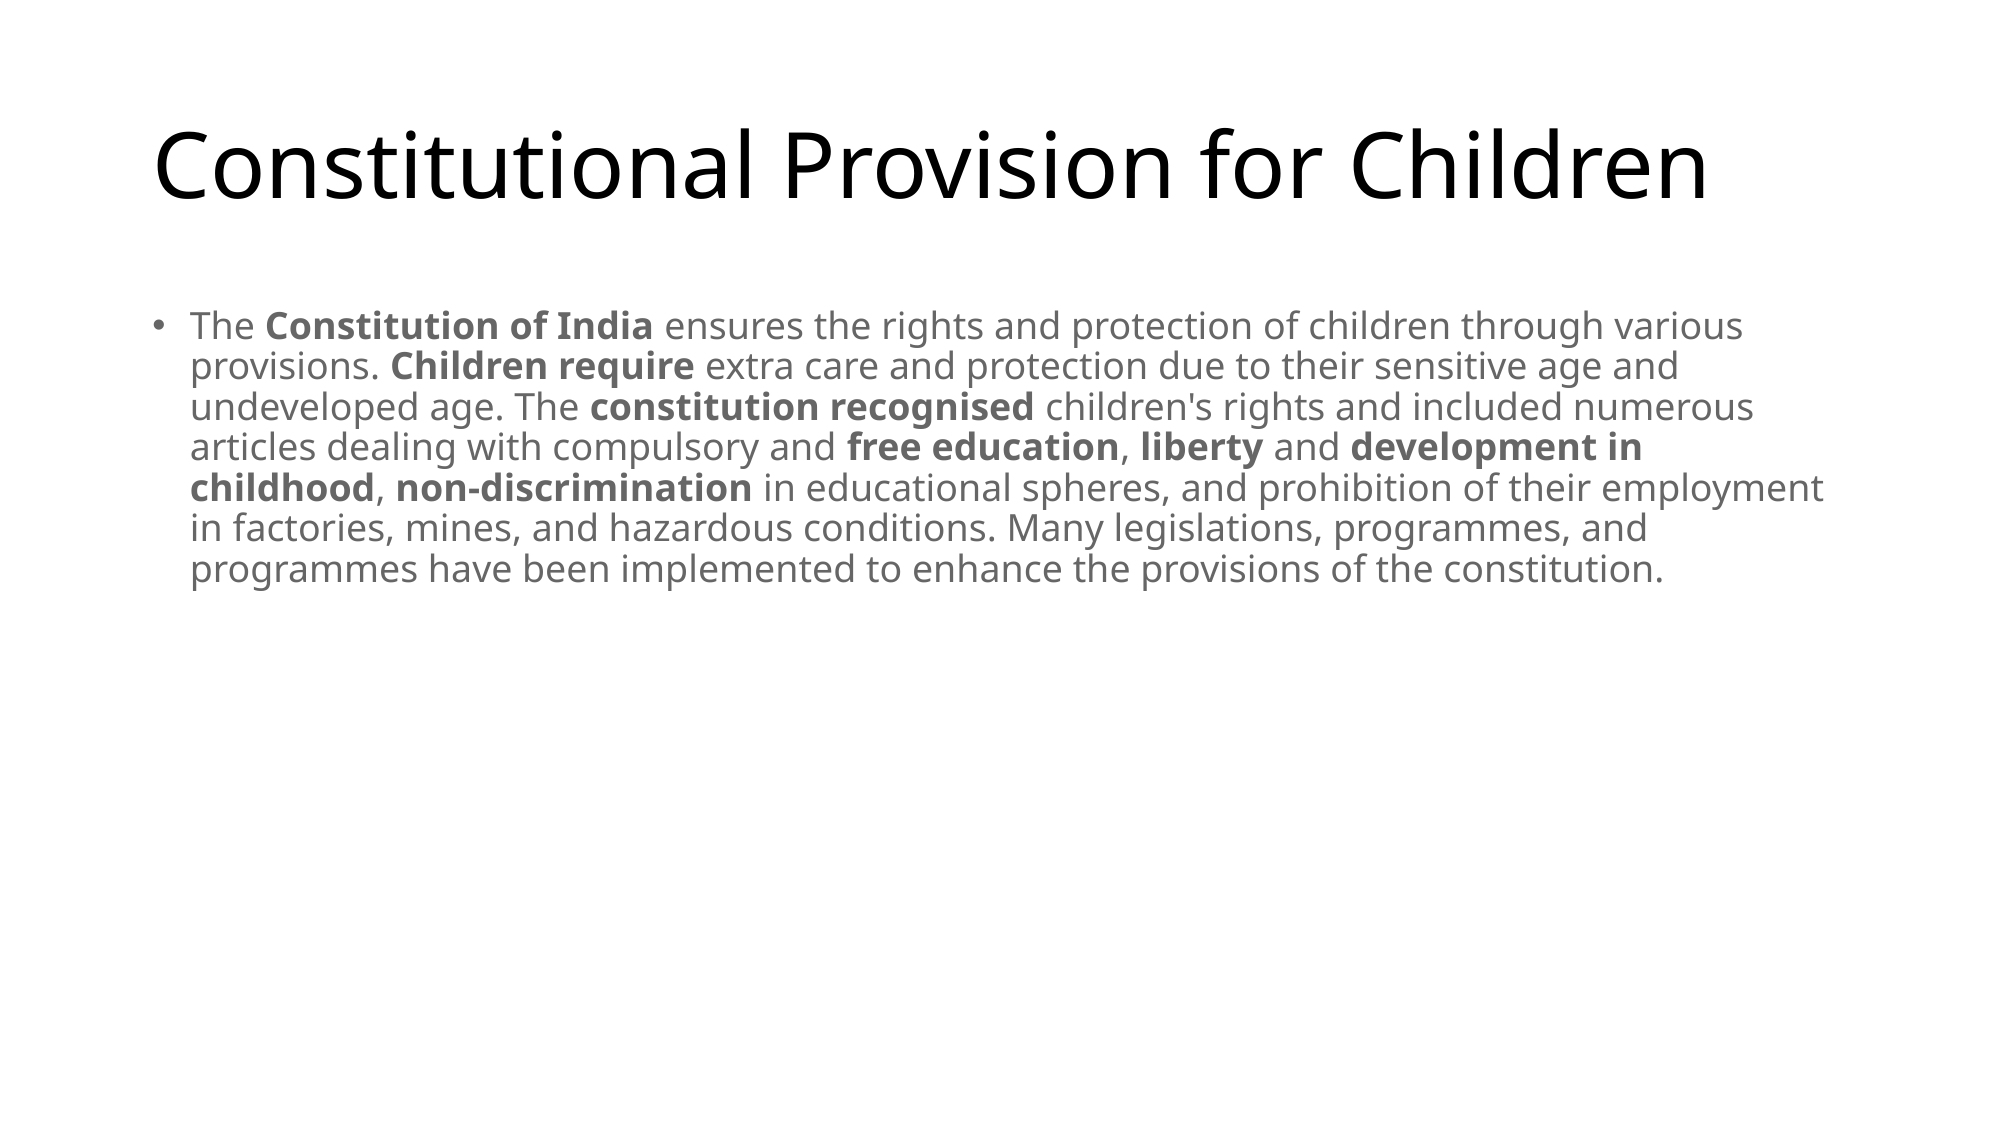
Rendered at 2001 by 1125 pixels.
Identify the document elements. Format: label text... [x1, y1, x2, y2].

list The Constitution of India ensures the rights and protection of children through various provisions. Children require extra care and protection due to their sensitive age and undeveloped age. The constitution recognised children's rights and included numerous articles dealing with compulsory and free education, liberty and development in childhood, non-discrimination in educational spheres, and prohibition of their employment in factories, mines, and hazardous conditions. Many legislations, programmes, and programmes have been implemented to enhance the provisions of the constitution. [137, 299, 1863, 1014]
title Constitutional Provision for Children [137, 59, 1863, 278]
